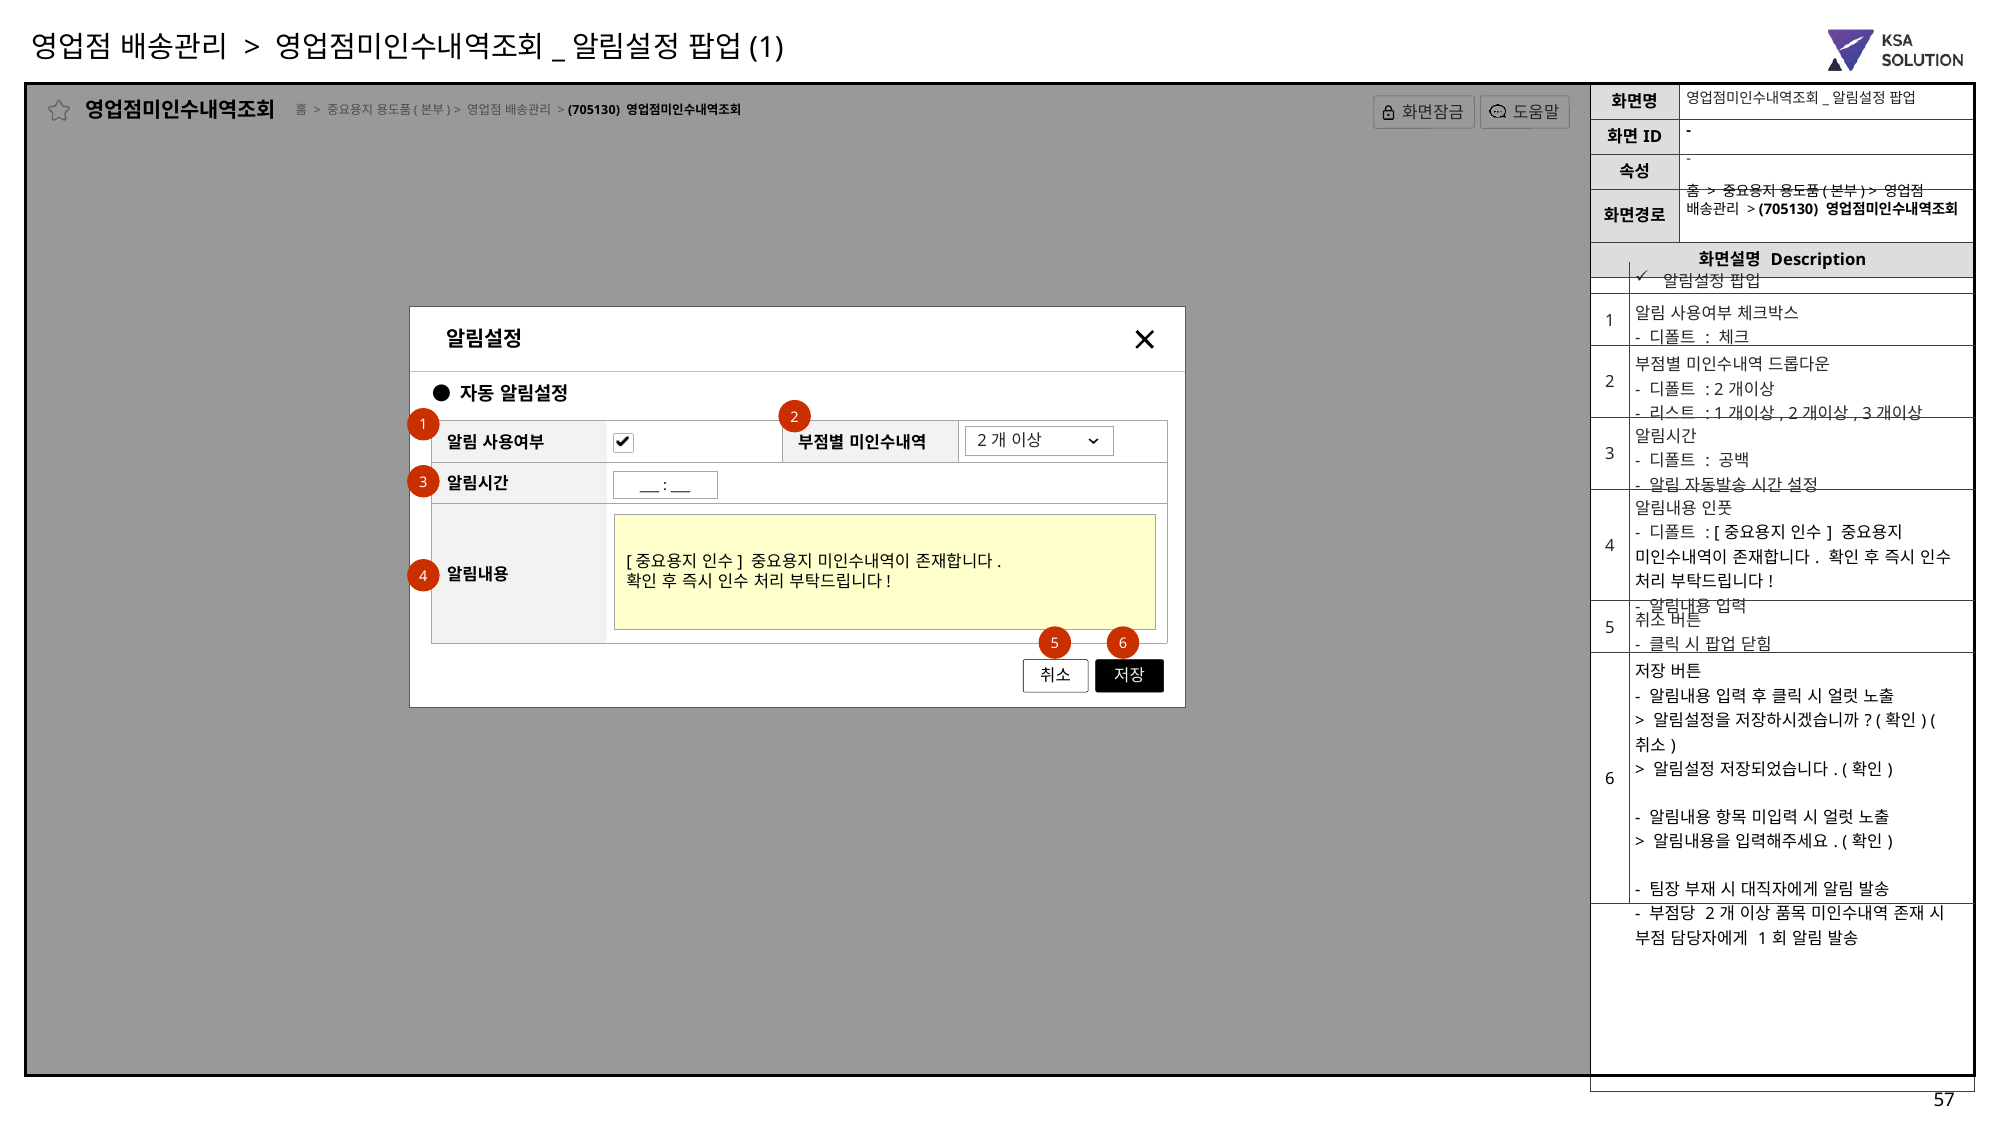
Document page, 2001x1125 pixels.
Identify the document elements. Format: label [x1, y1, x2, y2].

table_cell [1591, 418, 1629, 489]
text_box [16, 20, 799, 71]
table_cell [1630, 294, 1975, 345]
table_cell [1630, 346, 1975, 417]
table_cell [1591, 294, 1629, 345]
table_cell [1591, 601, 1629, 652]
picture [1824, 25, 1966, 73]
table_header [1630, 262, 1975, 293]
table_cell [1591, 490, 1629, 600]
table_cell [1591, 653, 1629, 903]
table_cell [1630, 418, 1975, 489]
table_header [1591, 262, 1629, 293]
table_cell [1591, 346, 1629, 417]
text_box [23, 81, 1591, 1078]
table_cell [1630, 601, 1975, 652]
table_cell [1630, 653, 1975, 903]
picture [613, 433, 634, 453]
text_box [1680, 81, 1976, 225]
table_cell [1630, 490, 1975, 600]
